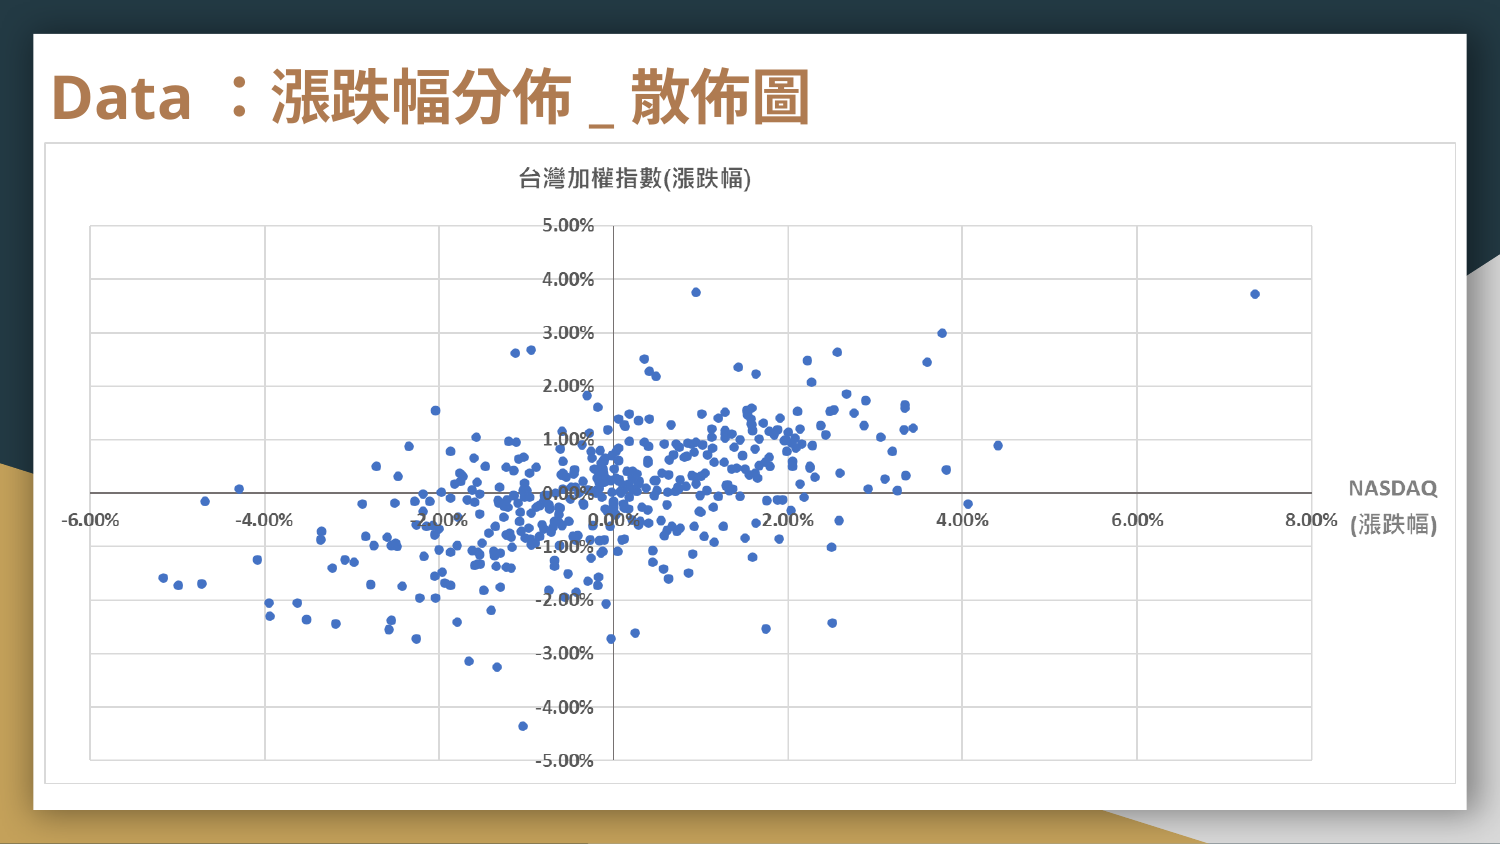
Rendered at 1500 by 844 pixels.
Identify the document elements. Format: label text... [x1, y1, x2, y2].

title Data：漲跌幅分佈_散佈圖 [34, 34, 1266, 153]
picture [43, 142, 1457, 784]
